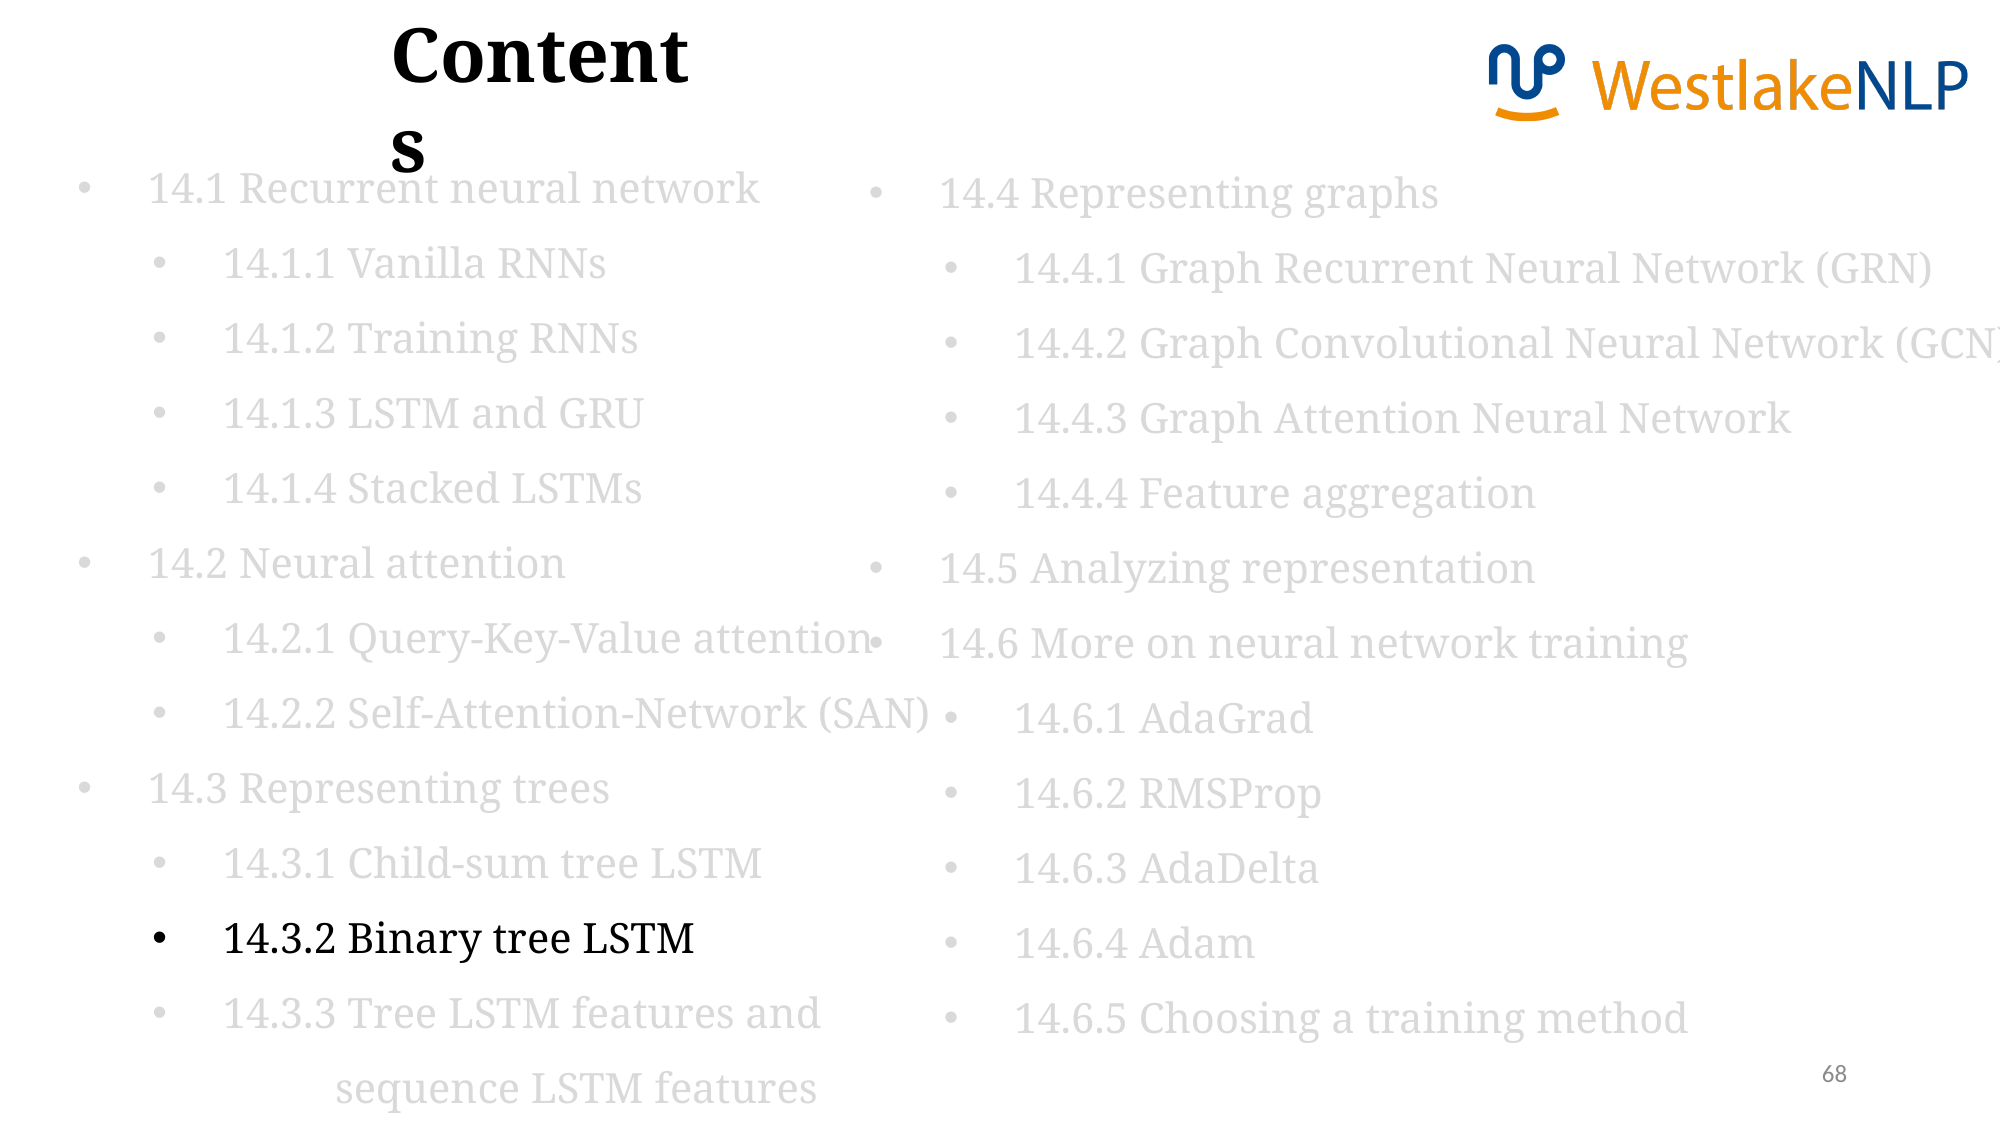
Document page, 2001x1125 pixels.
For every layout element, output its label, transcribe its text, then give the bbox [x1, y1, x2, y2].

slide_number 68 [1412, 1049, 1863, 1103]
text_box 14.4 Representing graphs 14.4.1 Graph Recurrent Neural Network (GRN) 14.4.2 Graph Convolutional Neural Network (GCN) 14.4.3 Graph Attention Neural Network 14.4.4 Feature aggregation 14.5 Analyzing representation 14.6 More on neural network training 14.6.1 AdaGrad 14.6.2 RMSProp 14.6.3 AdaDelta 14.6.4 Adam 14.6.5 Choosing a training method [853, 134, 2000, 1049]
text_box Contents [375, 0, 740, 129]
text_box 14.1 Recurrent neural network 14.1.1 Vanilla RNNs 14.1.2 Training RNNs 14.1.3 LSTM and GRU 14.1.4 Stacked LSTMs 14.2 Neural attention 14.2.1 Query-Key-Value attention 14.2.2 Self-Attention-Network (SAN) 14.3 Representing trees 14.3.1 Child-sum tree LSTM 14.3.2 Binary tree LSTM 14.3.3 Tree LSTM features and sequence LSTM features [62, 129, 946, 1120]
picture [1459, 0, 2000, 134]
